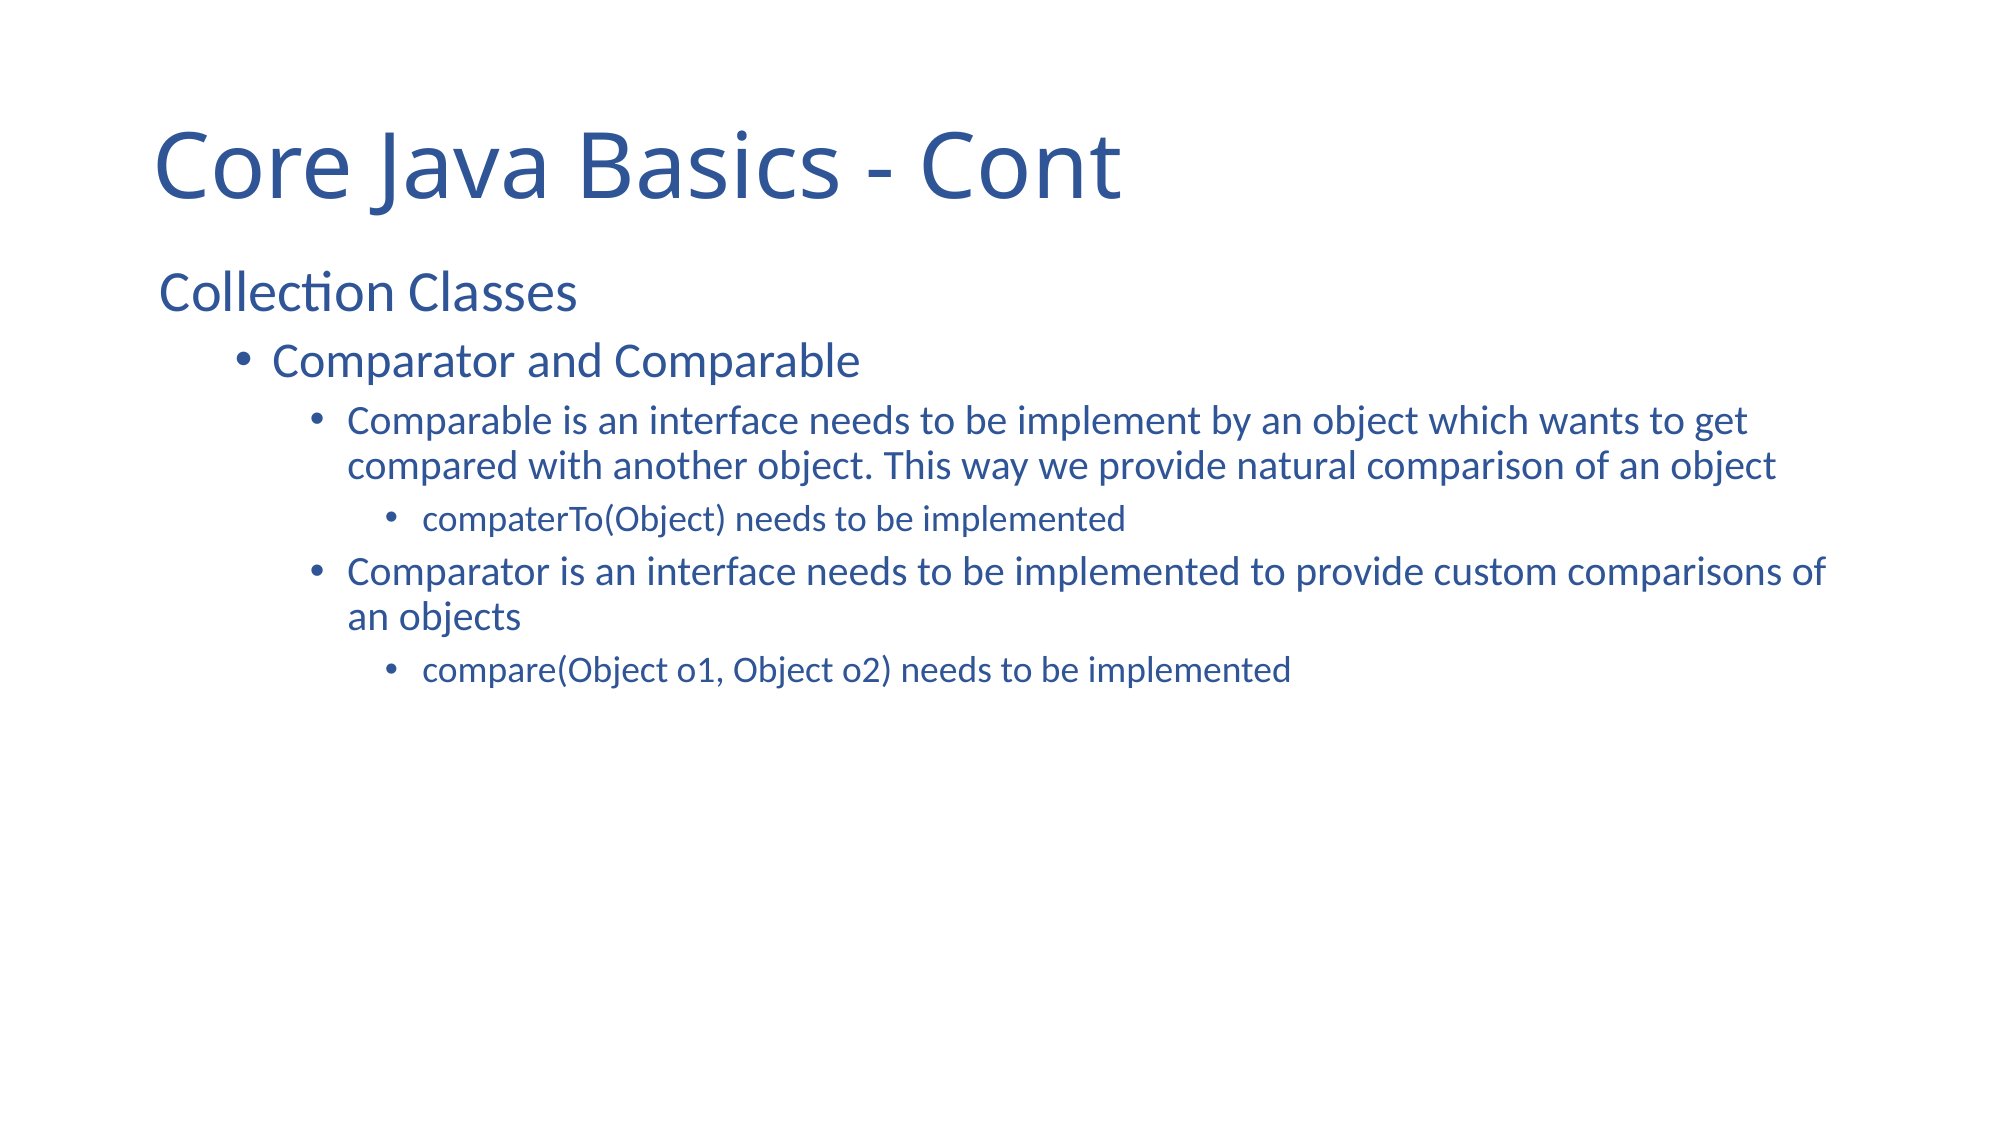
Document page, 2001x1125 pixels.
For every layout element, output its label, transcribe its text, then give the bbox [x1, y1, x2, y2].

title Core Java Basics - Cont [137, 59, 1863, 278]
list Collection Classes Comparator and Comparable Comparable is an interface needs to be implement by an object which wants to get compared with another object. This way we provide natural comparison of an object compaterTo(Object) needs to be implemented Comparator is an interface needs to be implemented to provide custom comparisons of an objects compare(Object o1, Object o2) needs to be implemented [145, 253, 1871, 905]
